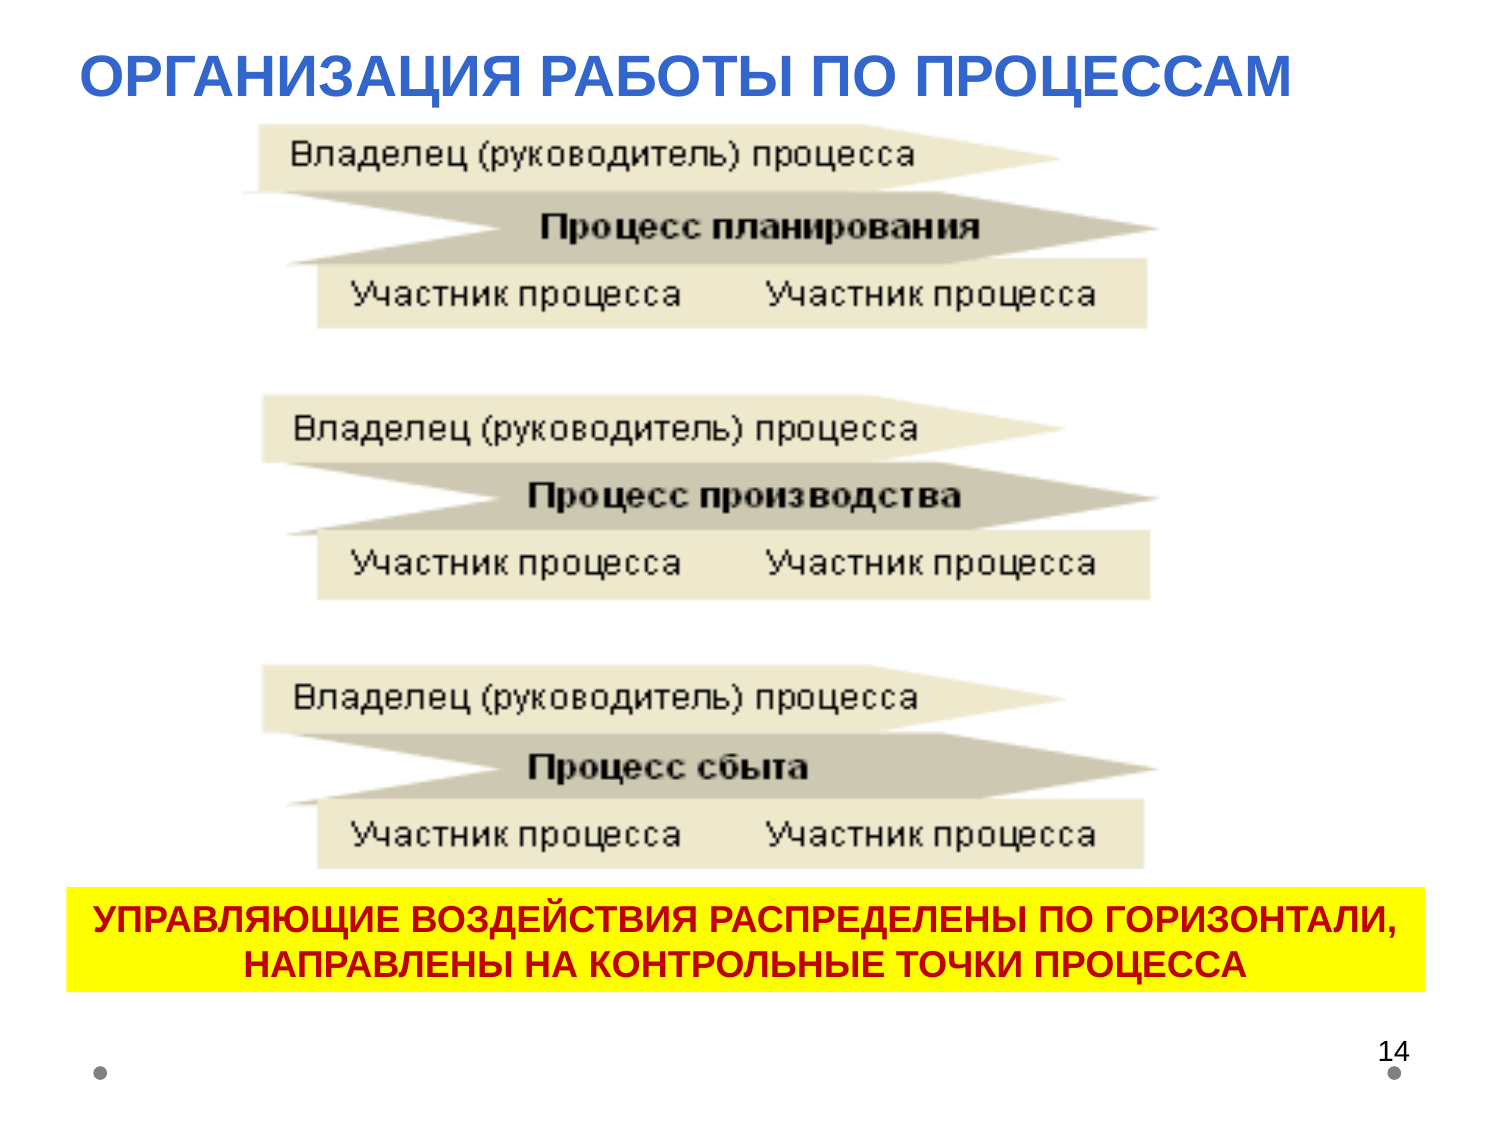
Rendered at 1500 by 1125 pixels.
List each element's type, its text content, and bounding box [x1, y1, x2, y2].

text_box ОРГАНИЗАЦИЯ РАБОТЫ ПО ПРОЦЕССАМ [64, 32, 1334, 114]
picture [231, 122, 1167, 879]
text_box <номер> [1074, 1024, 1425, 1103]
text_box УПРАВЛЯЮЩИЕ ВОЗДЕЙСТВИЯ РАСПРЕДЕЛЕНЫ ПО ГОРИЗОНТАЛИ, НАПРАВЛЕНЫ НА КОНТРОЛЬНЫЕ ТОЧКИ ПРОЦЕССА [66, 887, 1425, 993]
